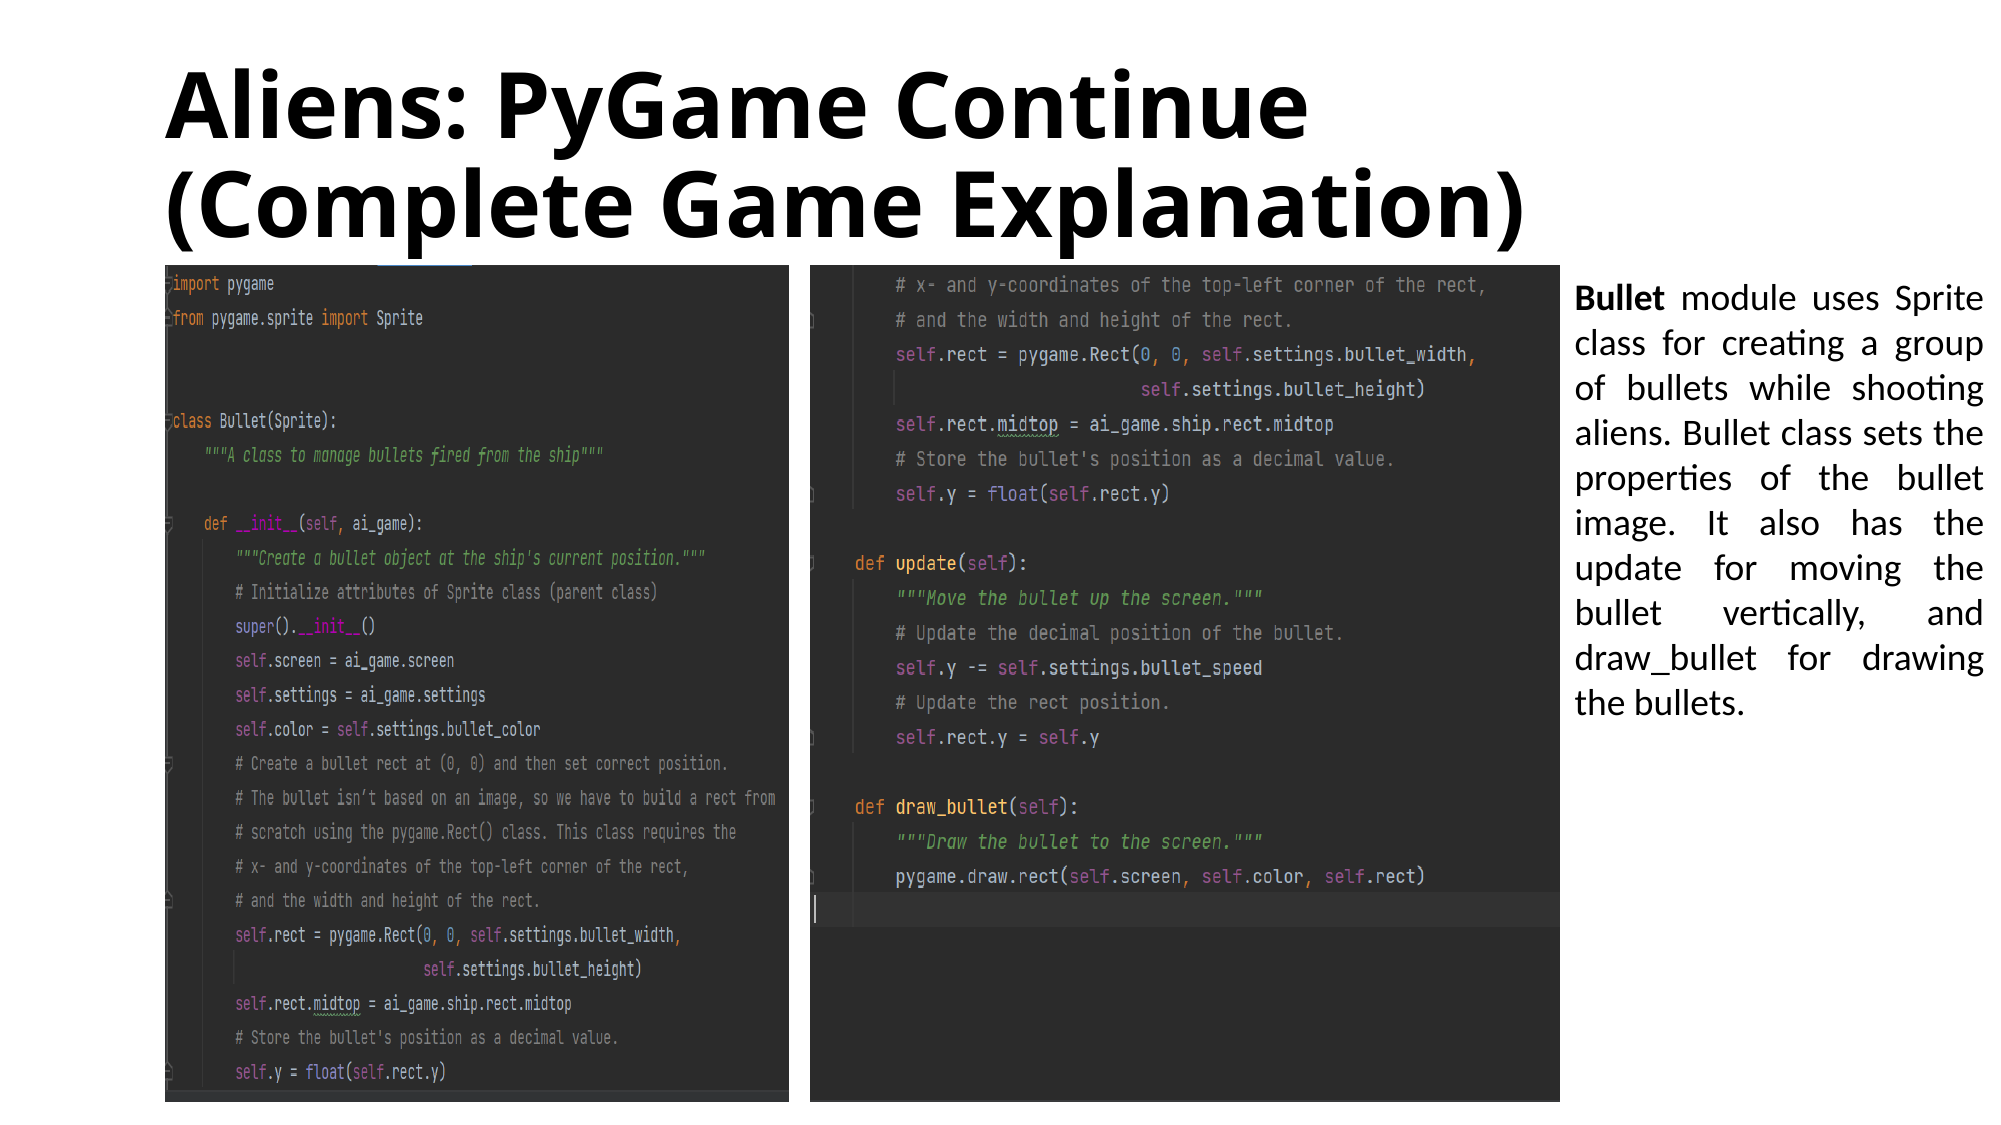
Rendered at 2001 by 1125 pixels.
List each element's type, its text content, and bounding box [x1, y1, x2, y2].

text_box [137, 230, 1896, 1125]
text_box Bullet module uses Sprite class for creating a group of bullets while shooting aliens. Bullet class sets the properties of the bullet image. It also has the update for moving the bullet vertically, and draw_bullet for drawing the bullets. [1560, 265, 2000, 731]
picture [165, 265, 789, 1103]
picture [810, 265, 1560, 1103]
text_box Aliens: PyGame Continue (Complete Game Explanation) [150, 51, 1977, 265]
